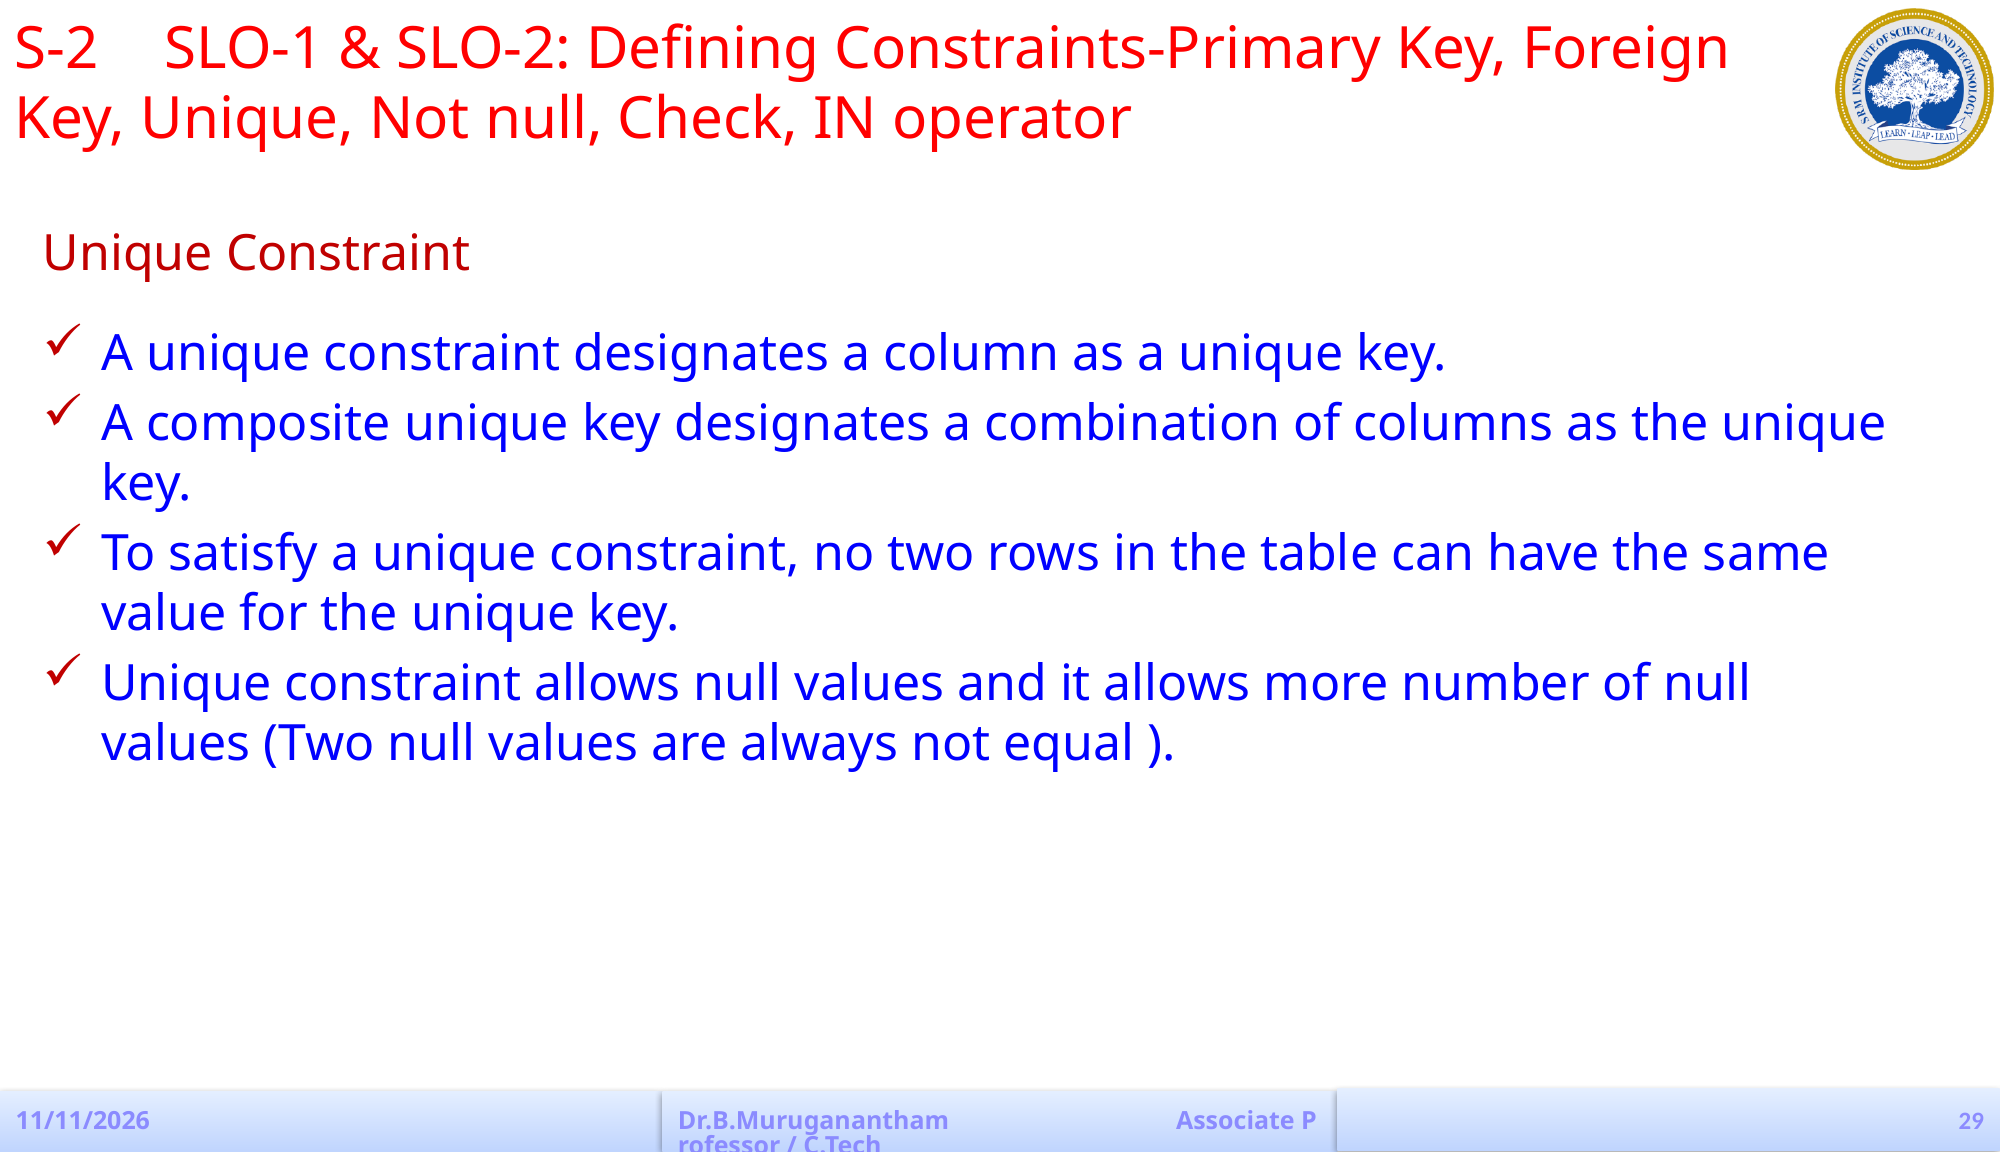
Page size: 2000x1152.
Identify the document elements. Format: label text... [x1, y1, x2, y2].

slide_number 29 [1337, 1088, 2000, 1151]
footer Dr.B.Muruganantham Associate Professor / C.Tech [662, 1091, 1338, 1152]
list Unique Constraint A unique constraint designates a column as a unique key. A composite unique key designates a combination of columns as the unique key. To satisfy a unique constraint, no two rows in the table can have the same value for the unique key. Unique constraint allows null values and it allows more number of null values (Two null values are always not equal ). [27, 212, 1914, 869]
text_box S-2 SLO-1 & SLO-2: Defining Constraints-Primary Key, Foreign Key, Unique, Not null, Check, IN operator [0, 2, 1806, 158]
picture [1835, 8, 1994, 170]
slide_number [0, 1091, 662, 1152]
